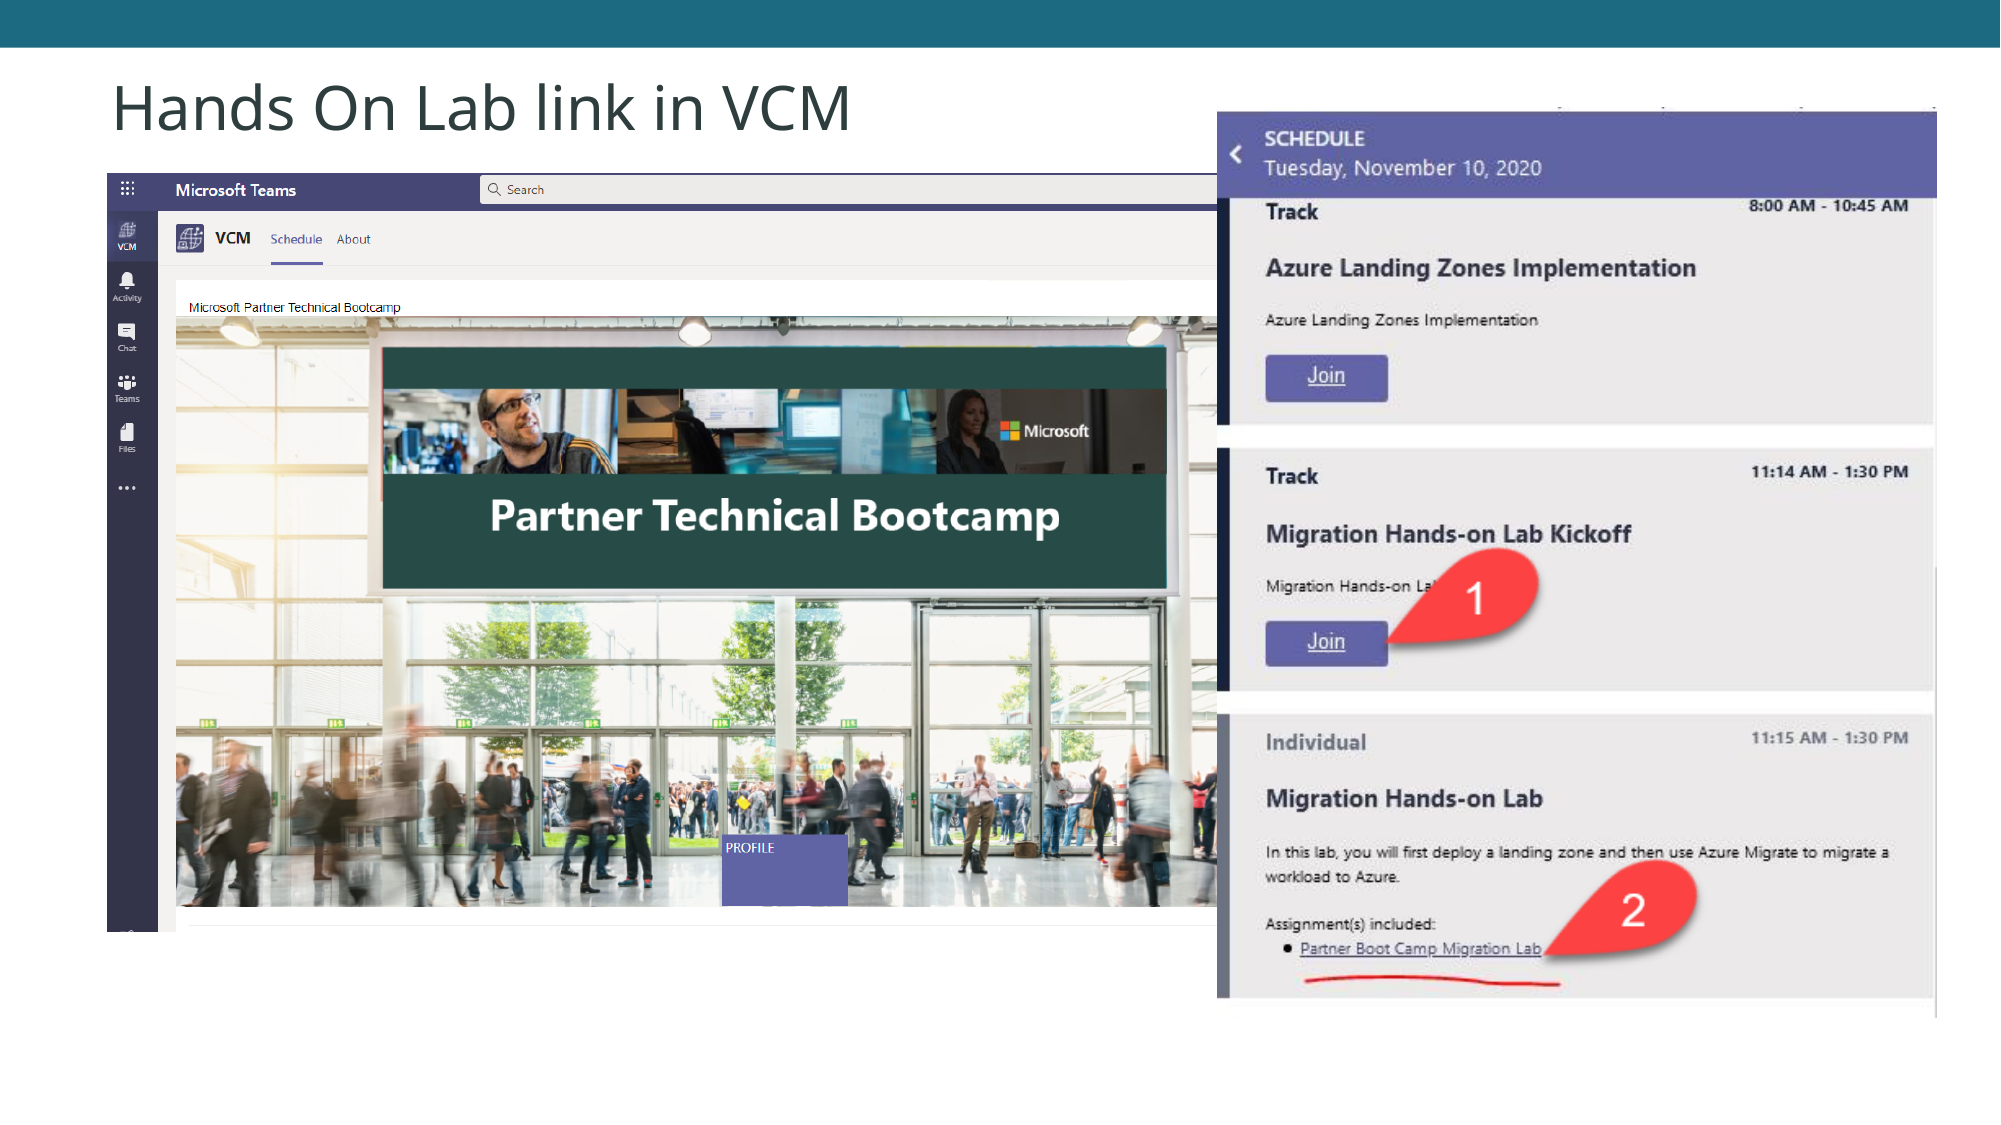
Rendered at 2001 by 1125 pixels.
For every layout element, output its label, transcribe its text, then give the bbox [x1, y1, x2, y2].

picture [106, 107, 1937, 1018]
title Hands On Lab link in VCM [96, 62, 1761, 154]
